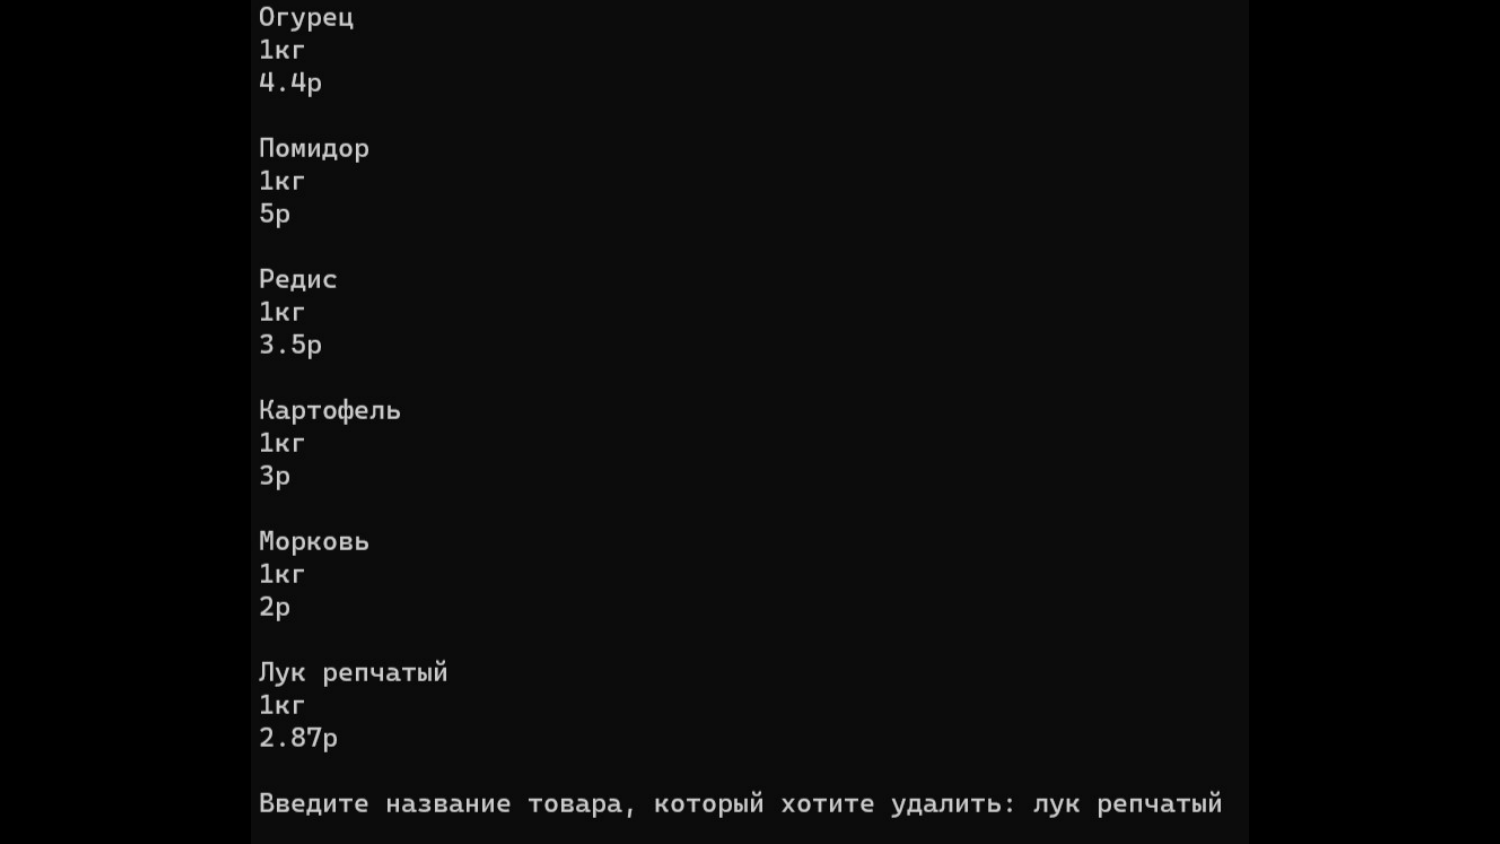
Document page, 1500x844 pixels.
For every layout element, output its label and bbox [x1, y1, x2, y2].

picture [251, 0, 1249, 844]
